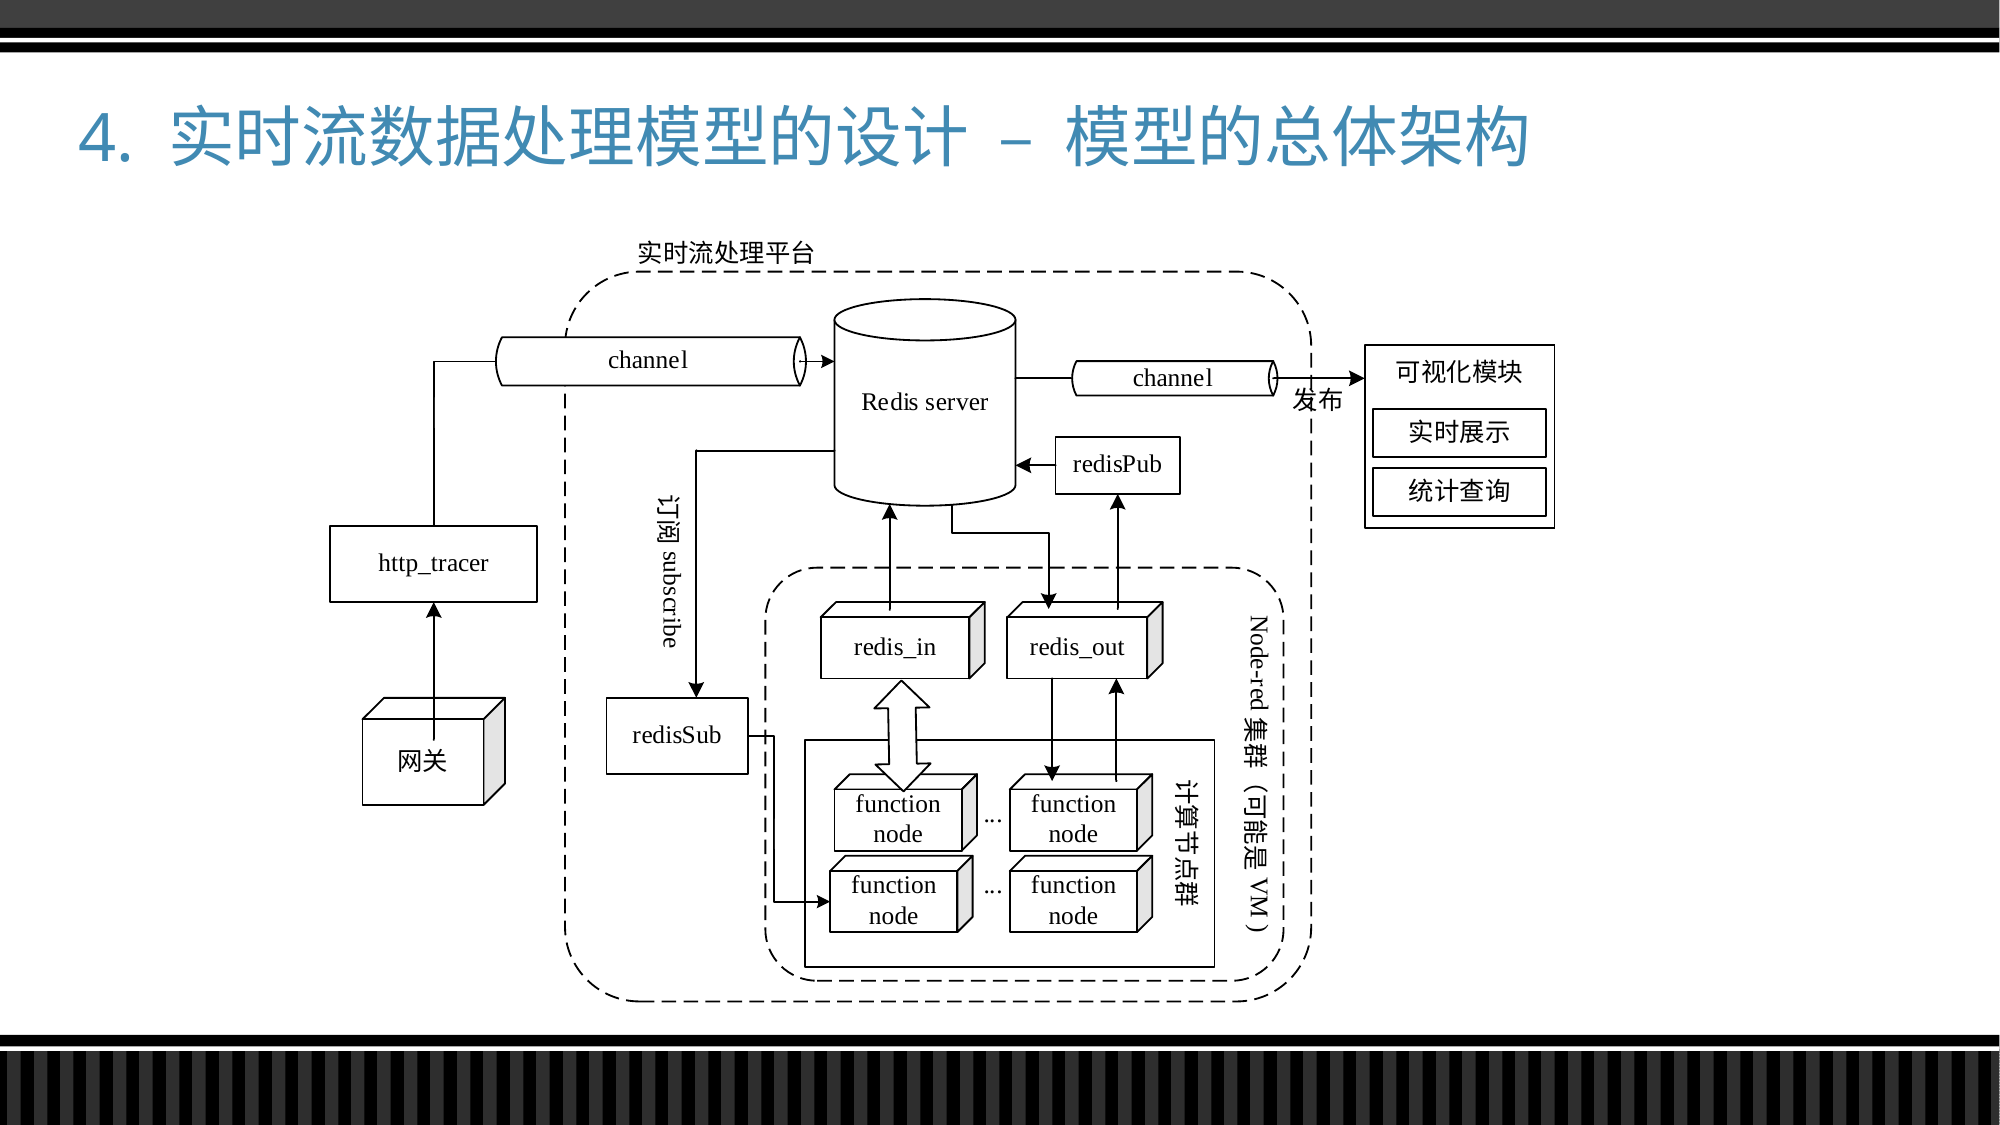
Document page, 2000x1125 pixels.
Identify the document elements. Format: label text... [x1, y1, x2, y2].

picture [325, 231, 1556, 1003]
title 4. 实时流数据处理模型的设计 – 模型的总体架构 [63, 71, 1898, 183]
